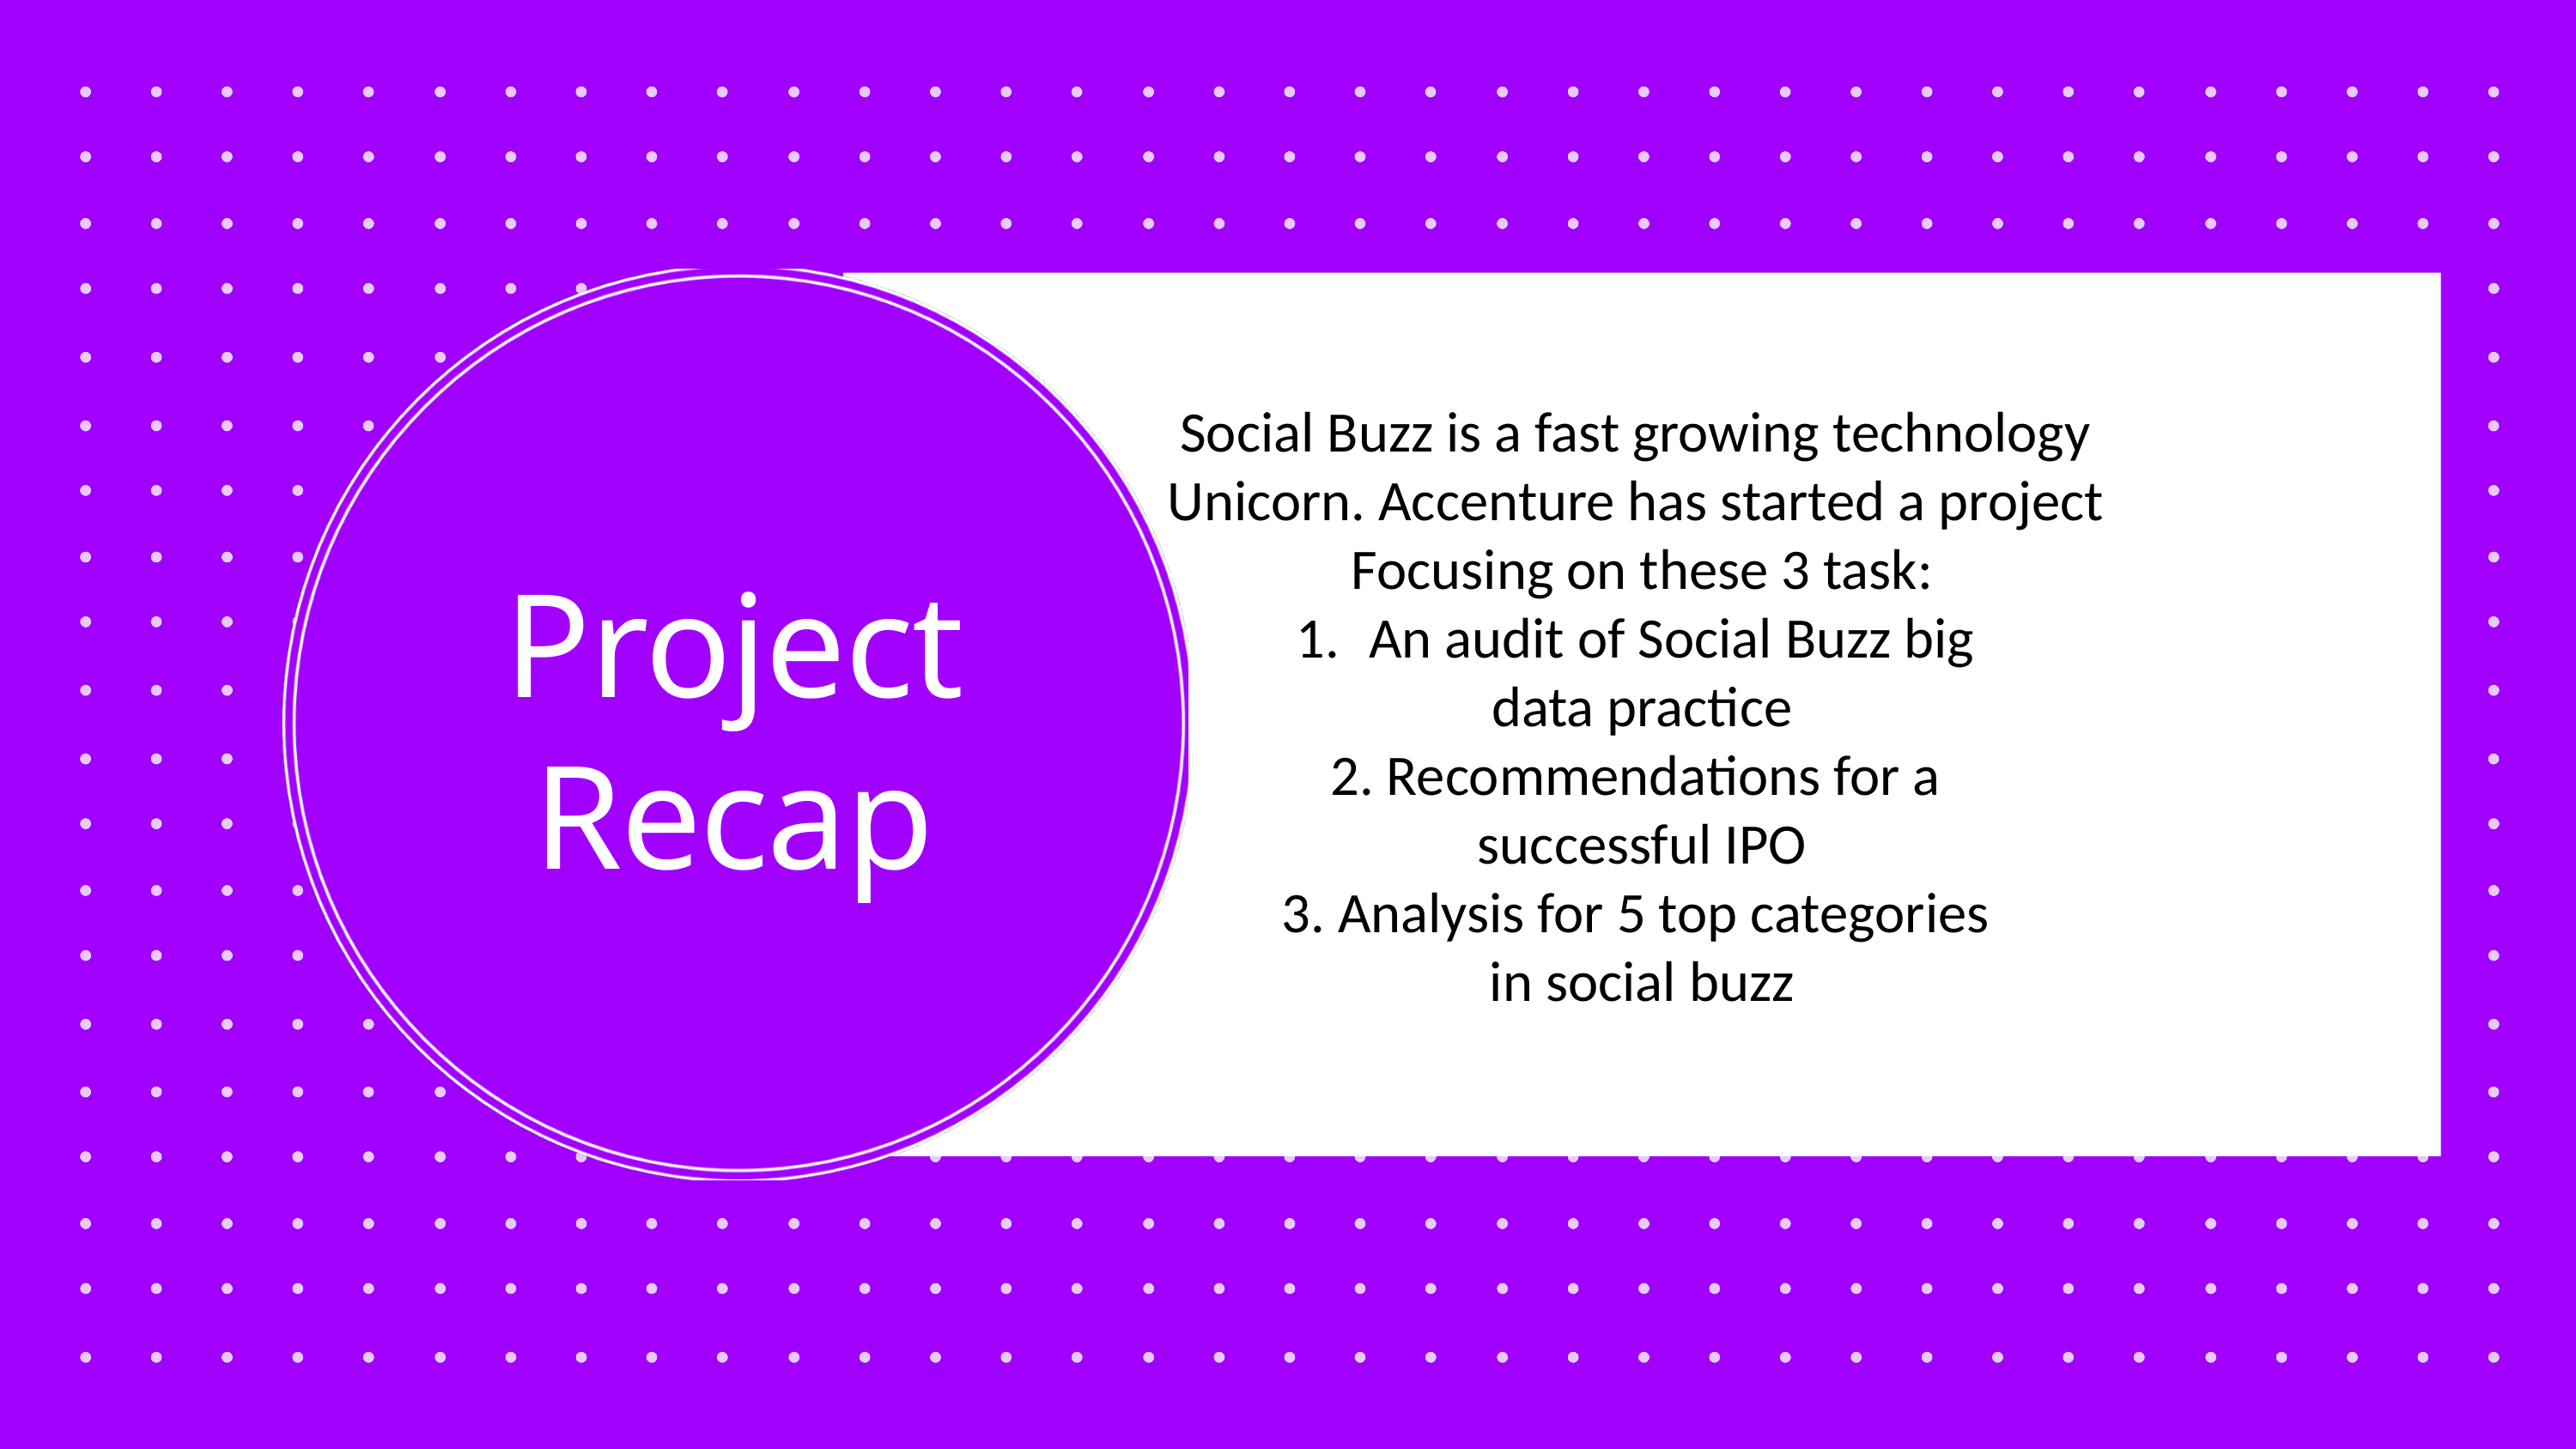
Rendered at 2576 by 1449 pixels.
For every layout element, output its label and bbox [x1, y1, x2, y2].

text_box [72, 82, 2504, 1367]
picture [278, 268, 1189, 1180]
